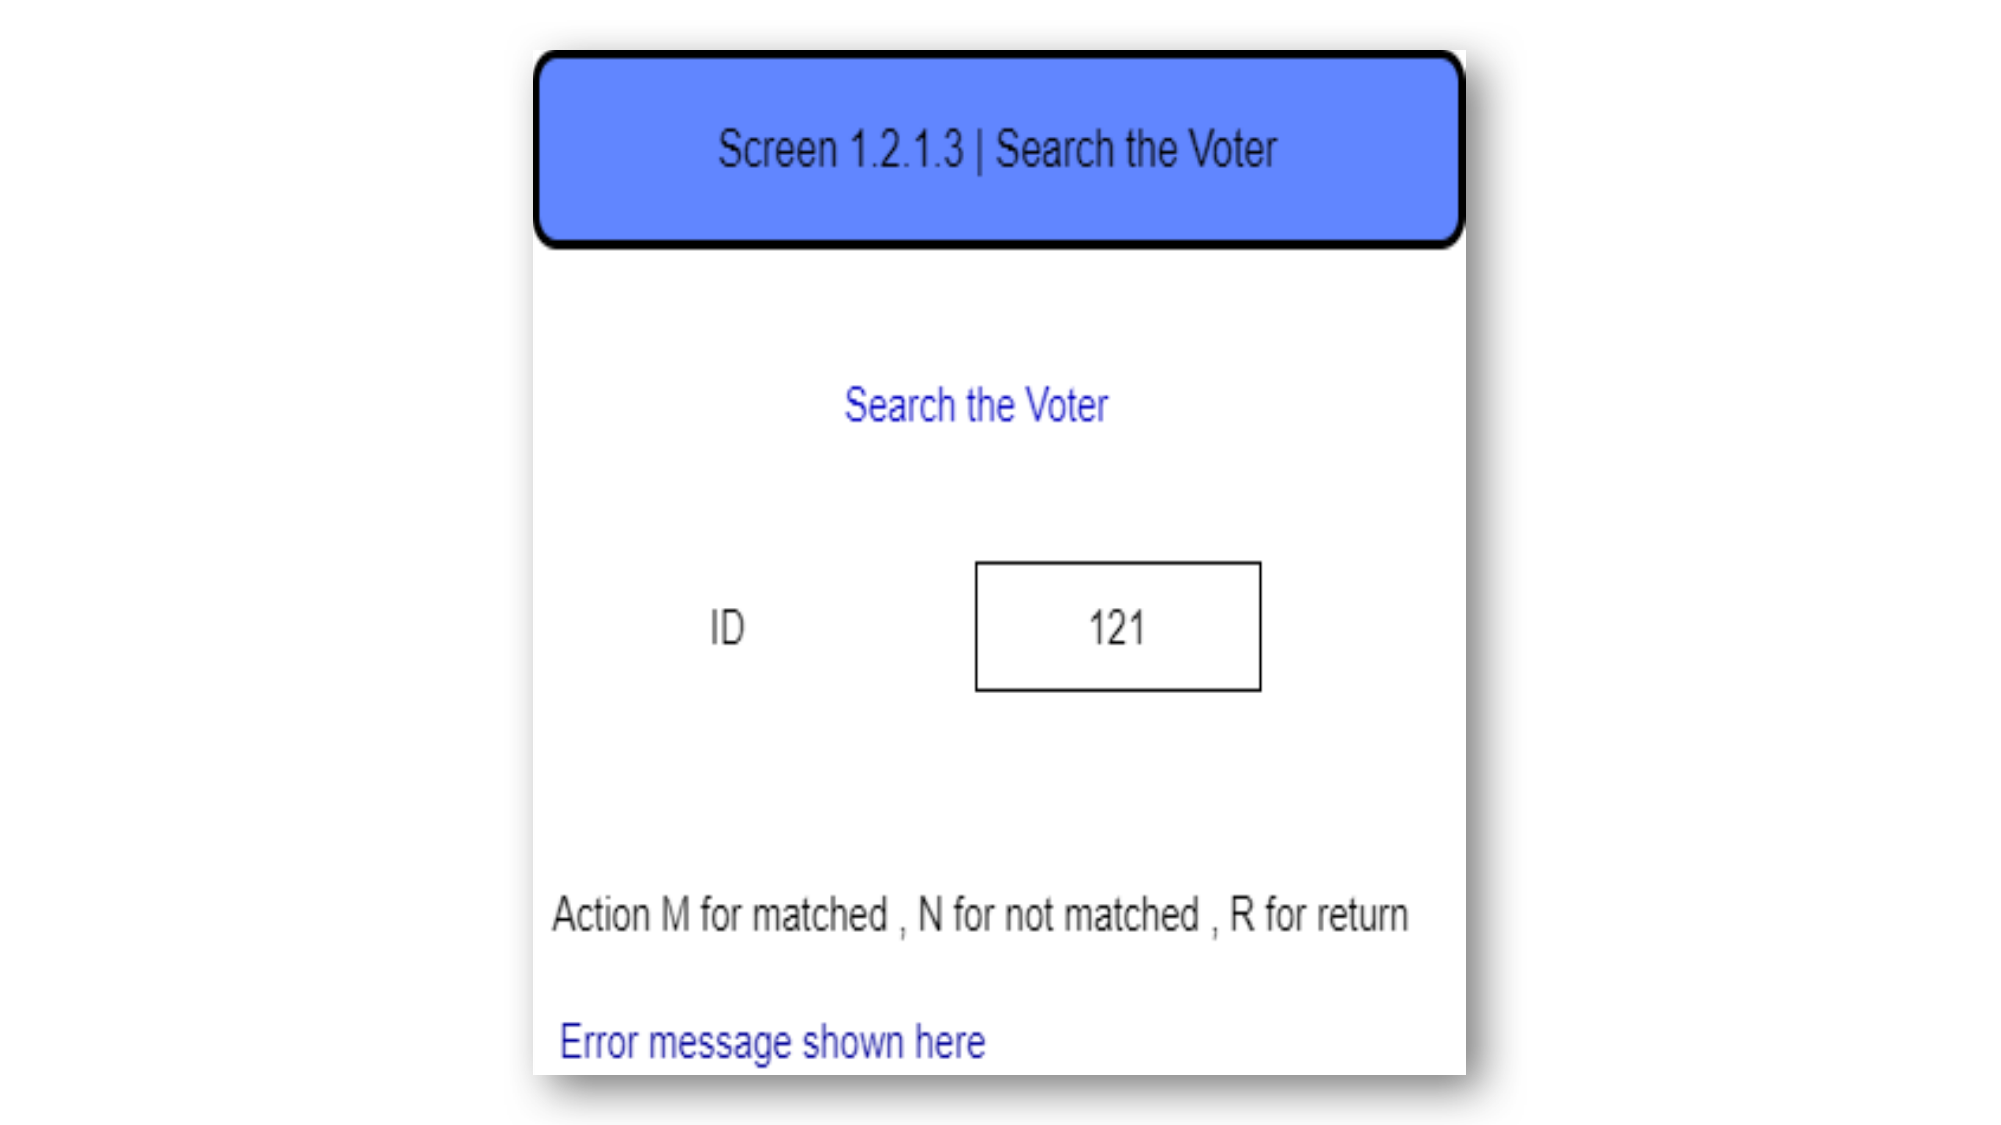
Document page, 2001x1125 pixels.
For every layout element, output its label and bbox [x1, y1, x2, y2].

picture [533, 50, 1467, 1075]
